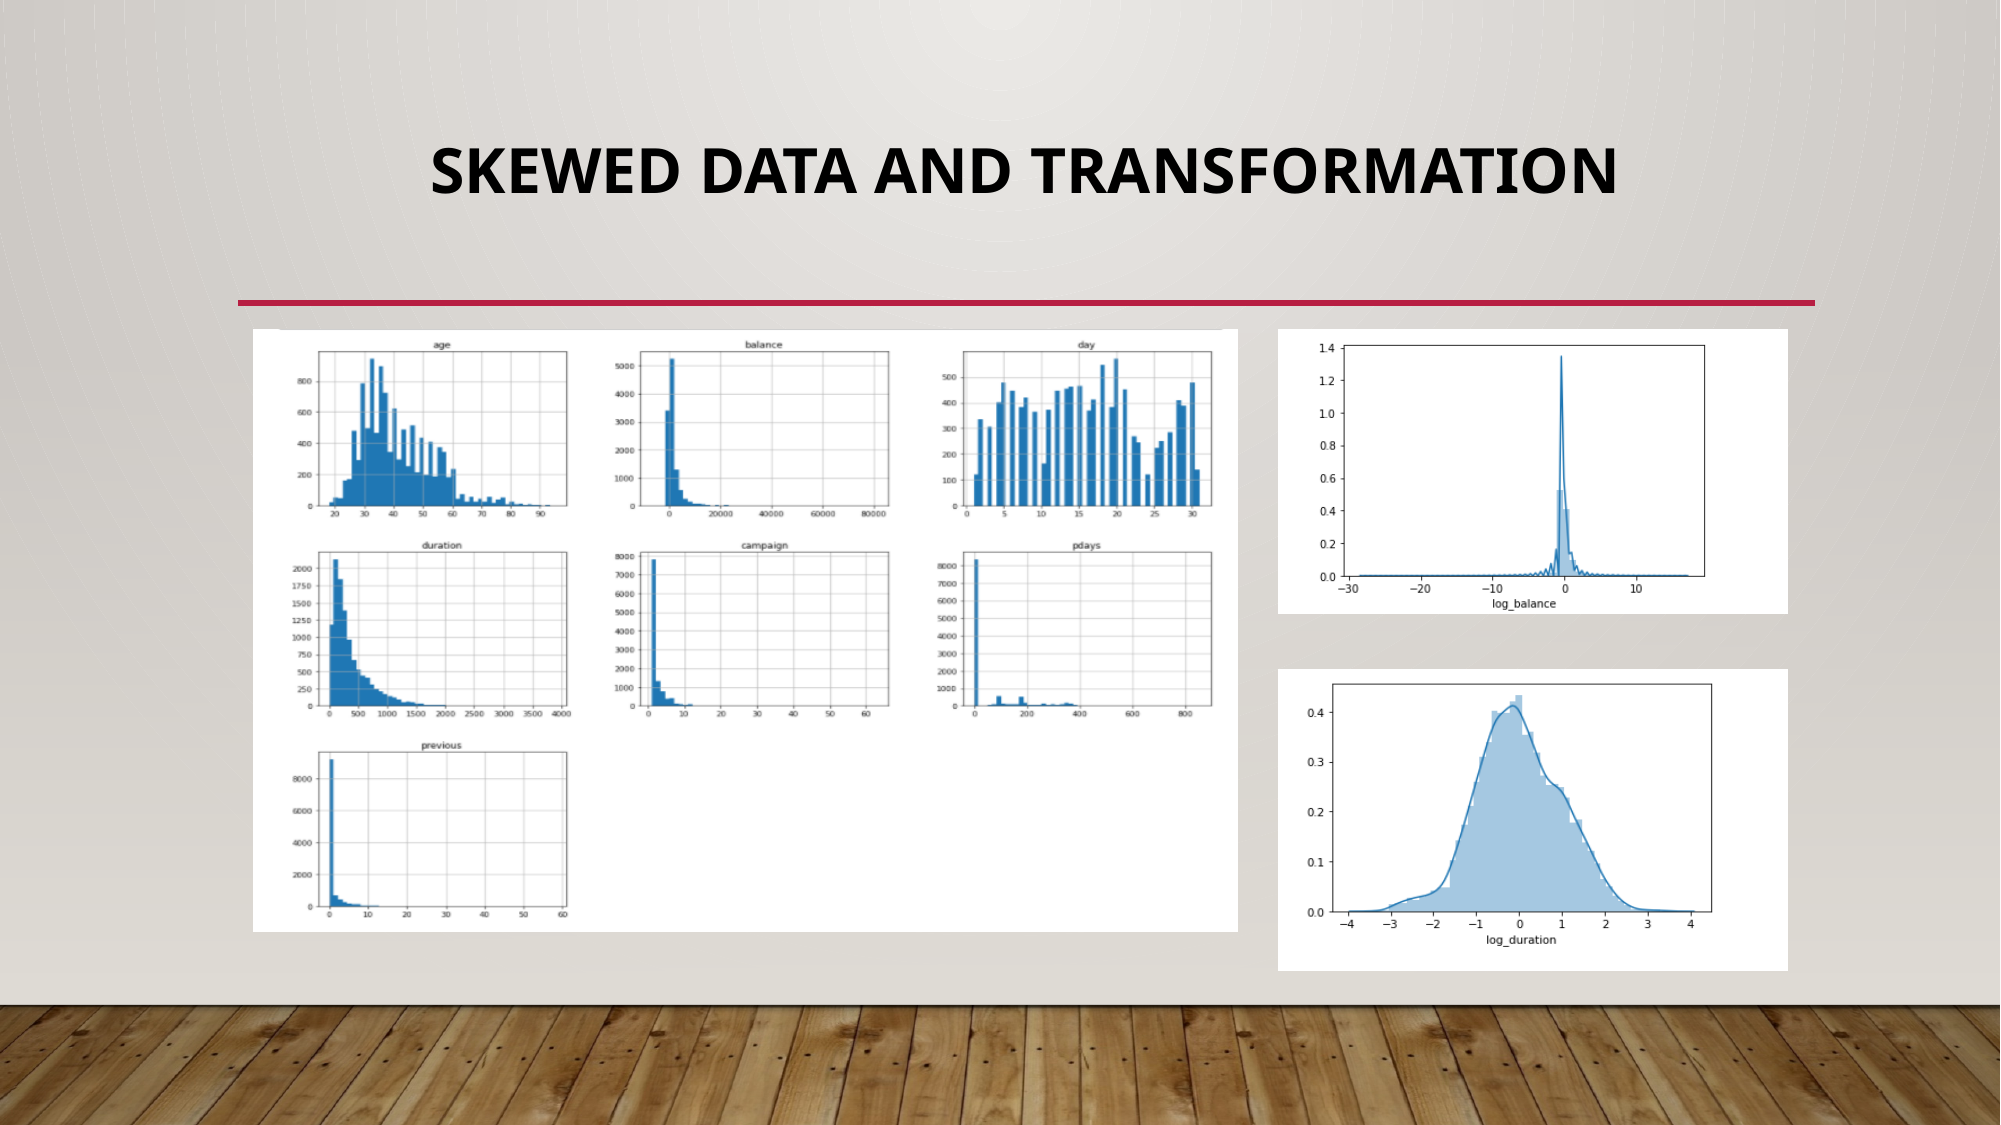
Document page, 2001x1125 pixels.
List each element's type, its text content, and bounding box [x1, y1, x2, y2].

picture [1278, 329, 1788, 615]
title Skewed Data and Transformation [238, 131, 1814, 305]
picture [0, 1005, 2000, 1125]
picture [253, 329, 1238, 932]
picture [1278, 669, 1788, 972]
